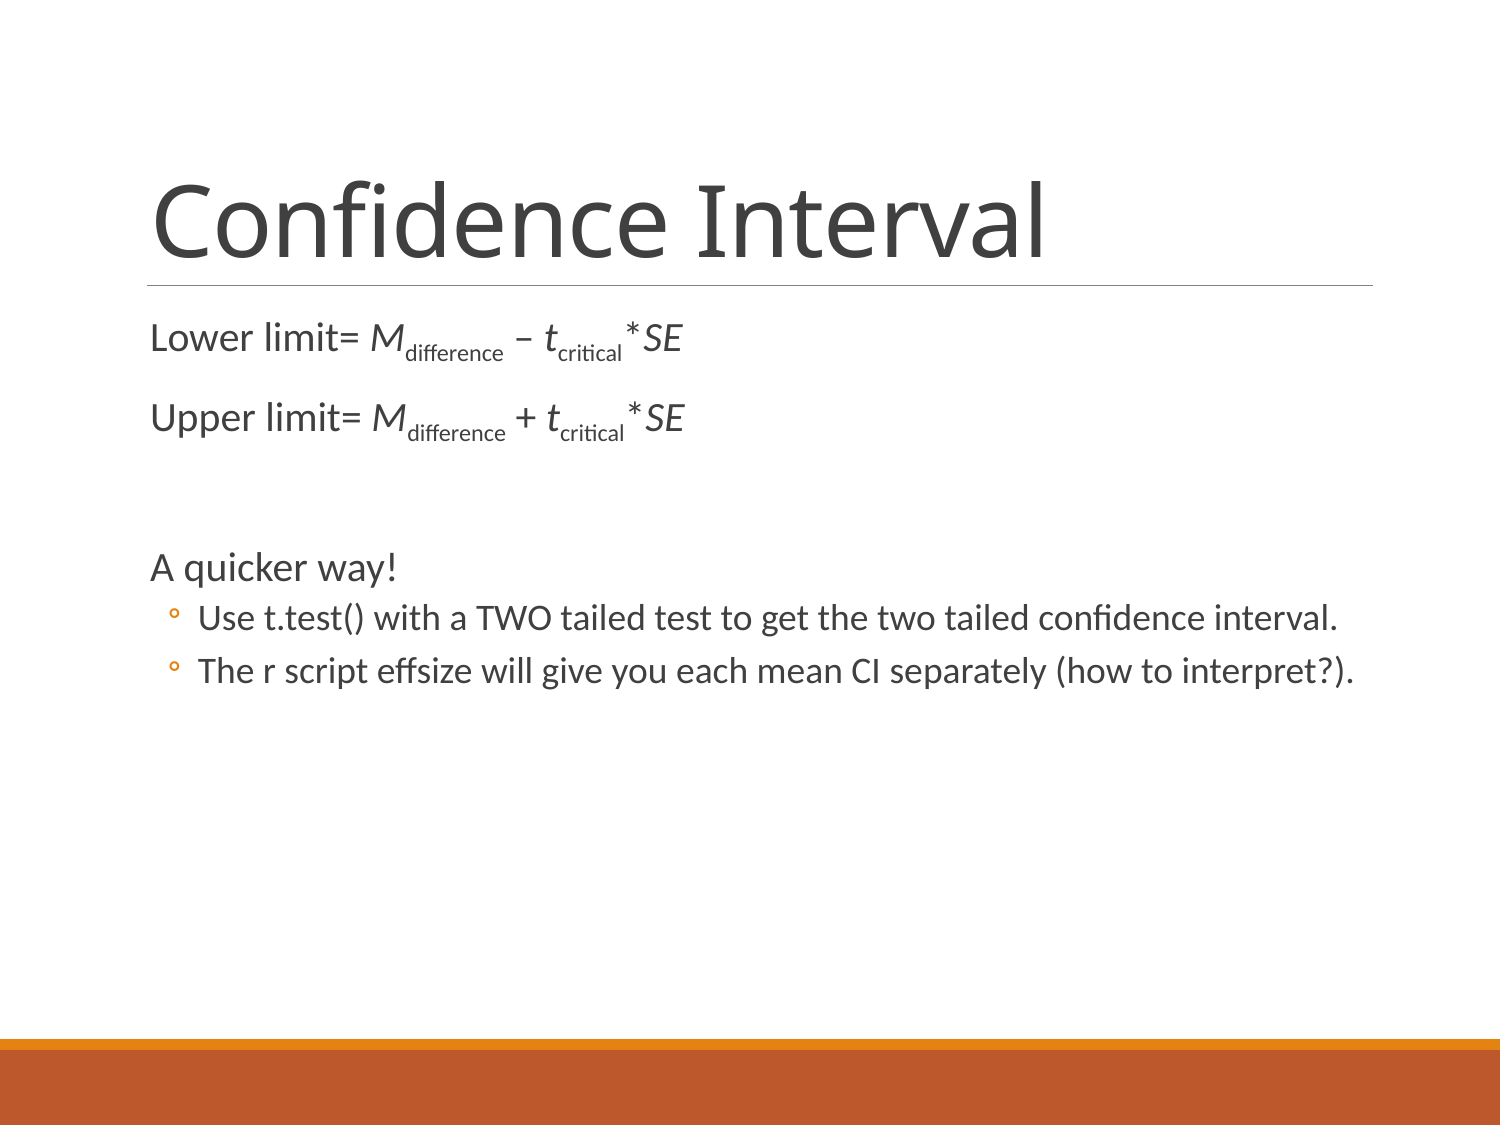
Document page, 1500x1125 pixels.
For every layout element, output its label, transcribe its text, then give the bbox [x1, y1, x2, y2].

list Lower limit= Mdifference – tcritical*SE Upper limit= Mdifference + tcritical*SE A quicker way! Use t.test() with a TWO tailed test to get the two tailed confidence interval. The r script effsize will give you each mean CI separately (how to interpret?). [135, 302, 1373, 963]
title Confidence Interval [135, 47, 1373, 285]
